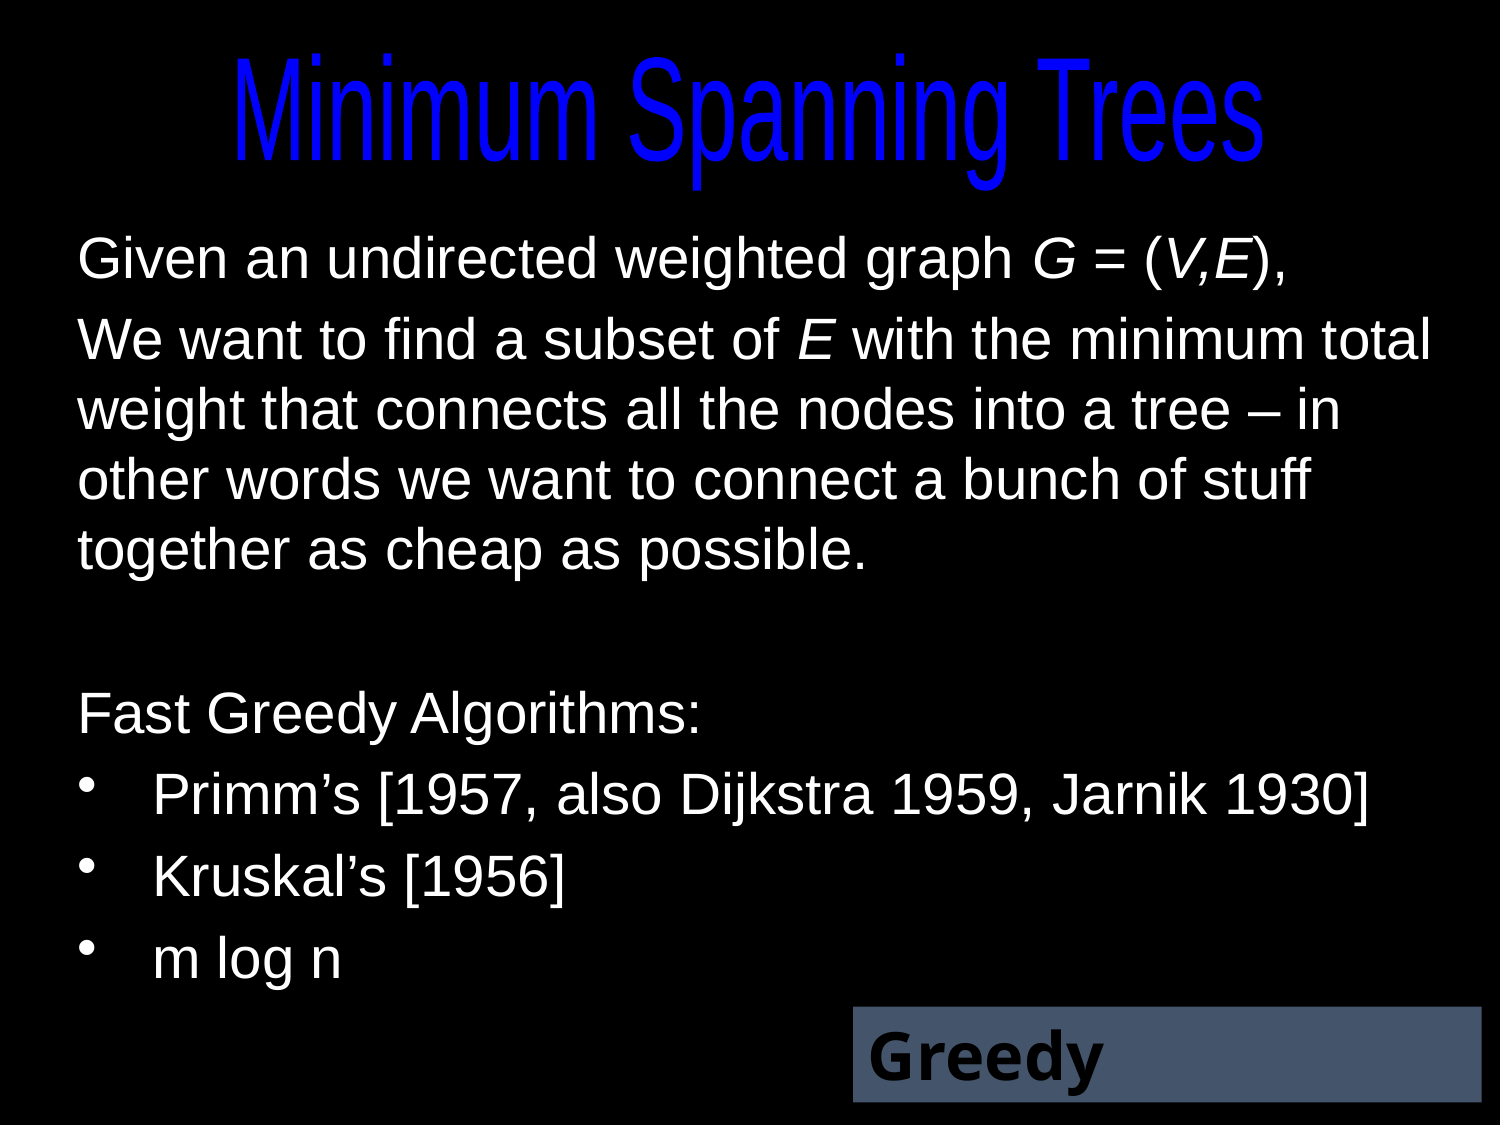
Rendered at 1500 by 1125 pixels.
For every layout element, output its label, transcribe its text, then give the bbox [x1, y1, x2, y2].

text_box Given an undirected weighted graph G = (V,E), We want to find a subset of E with the minimum total weight that connects all the nodes into a tree – in other words we want to connect a bunch of stuff together as cheap as possible. Fast Greedy Algorithms: Primm’s [1957, also Dijkstra 1959, Jarnik 1930] Kruskal’s [1956] m log n [62, 212, 1475, 998]
